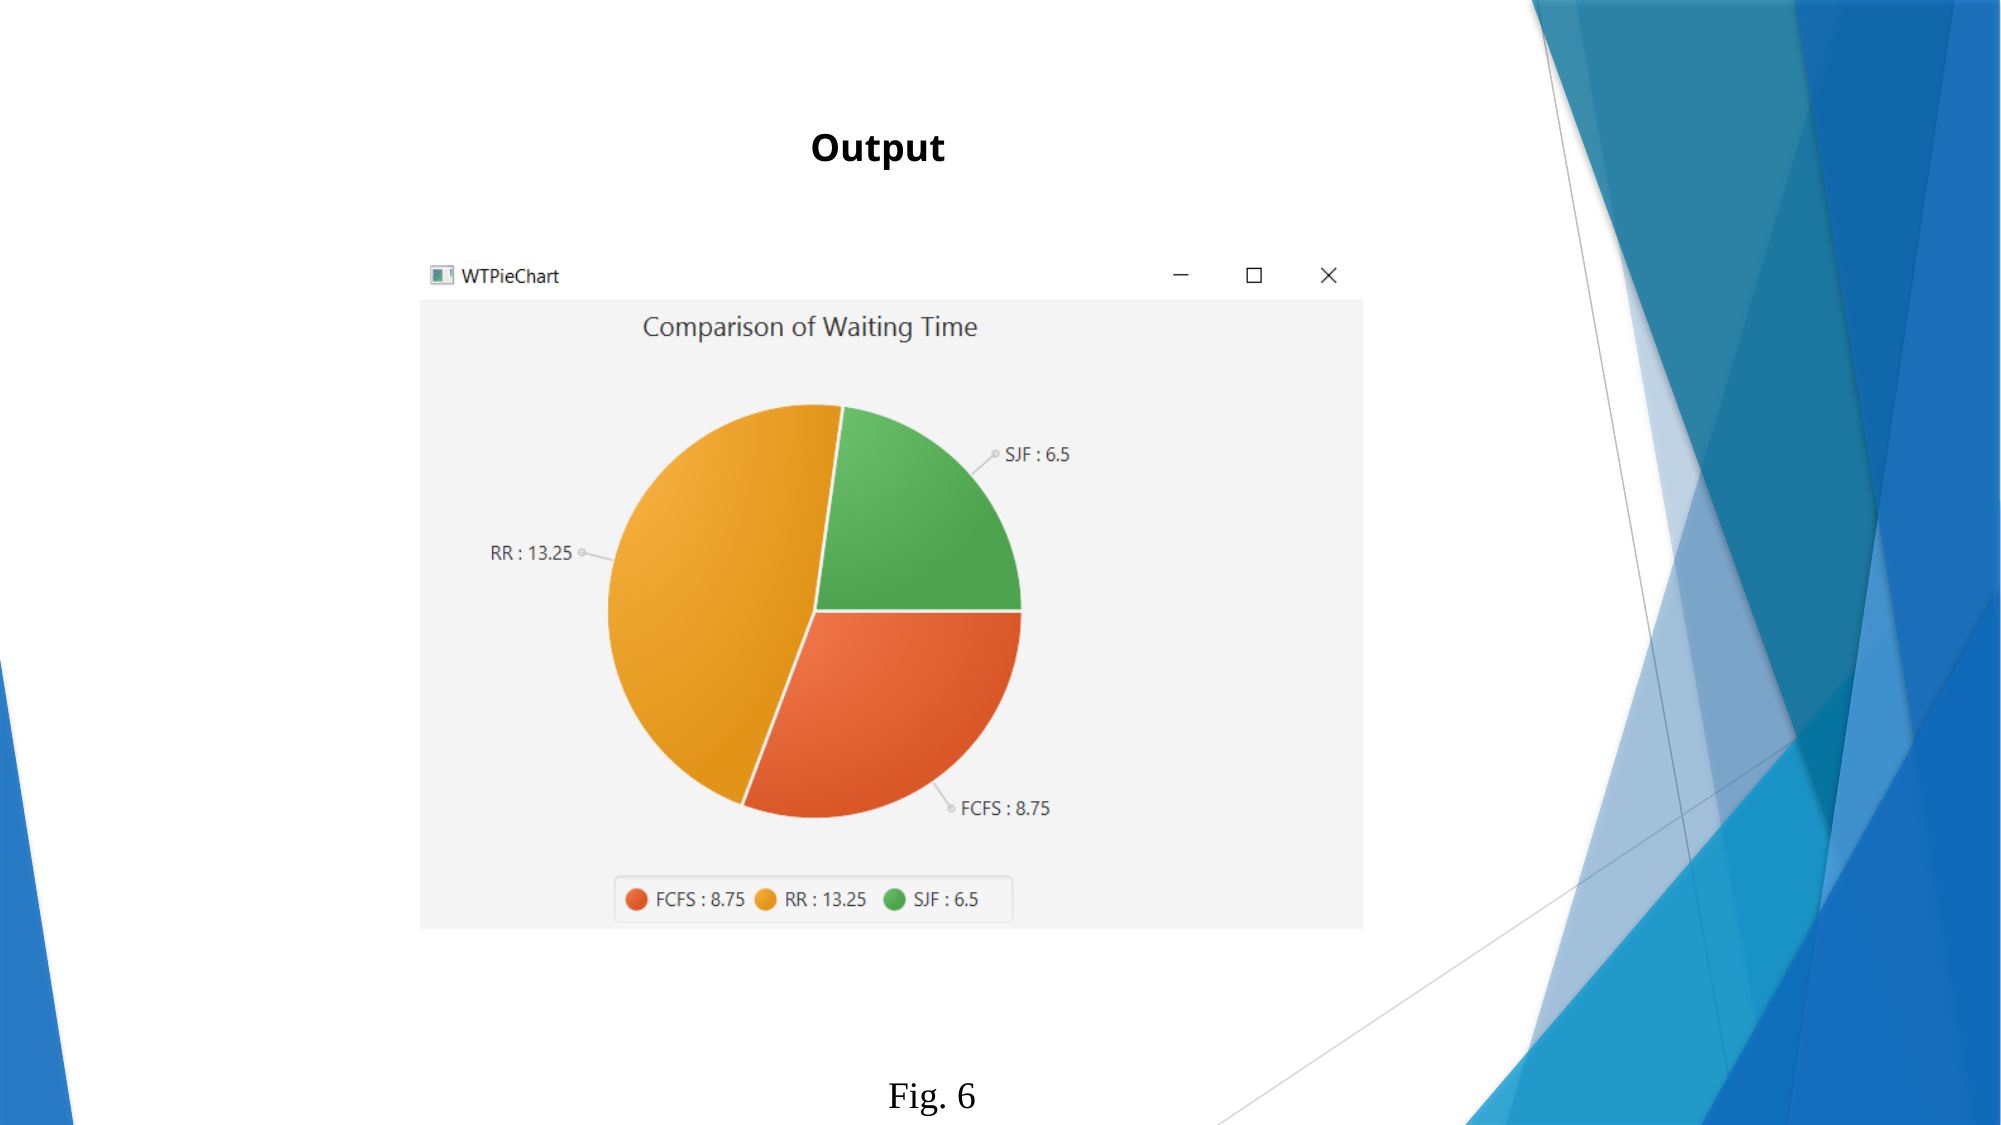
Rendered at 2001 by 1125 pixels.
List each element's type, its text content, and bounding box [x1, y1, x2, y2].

text_box Fig. 6 [782, 1061, 1082, 1125]
picture [419, 253, 1363, 930]
text_box Output [371, 96, 1385, 198]
